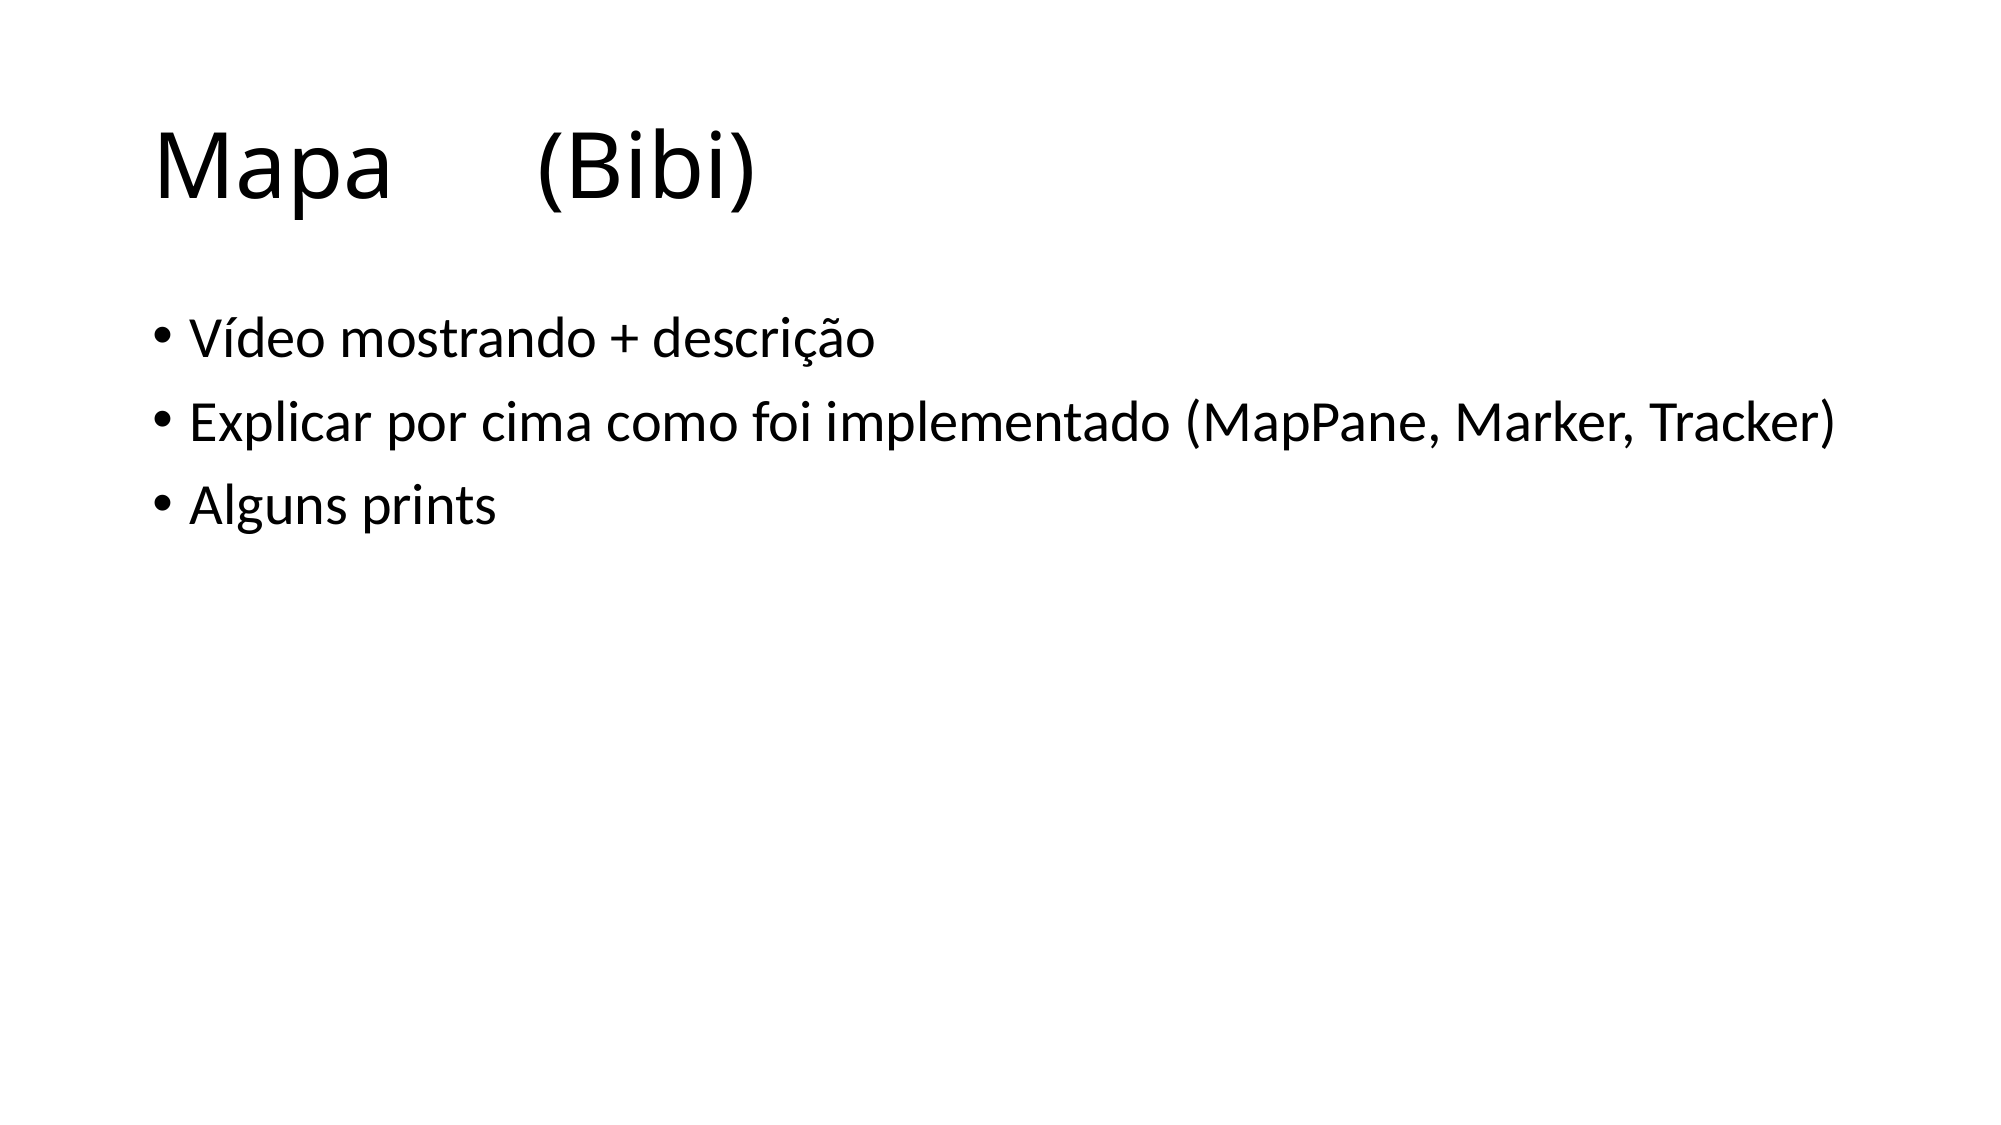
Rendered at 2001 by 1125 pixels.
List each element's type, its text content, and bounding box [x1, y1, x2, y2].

list Vídeo mostrando + descrição Explicar por cima como foi implementado (MapPane, Marker, Tracker) Alguns prints [137, 299, 1863, 1014]
title Mapa (Bibi) [137, 59, 1863, 278]
